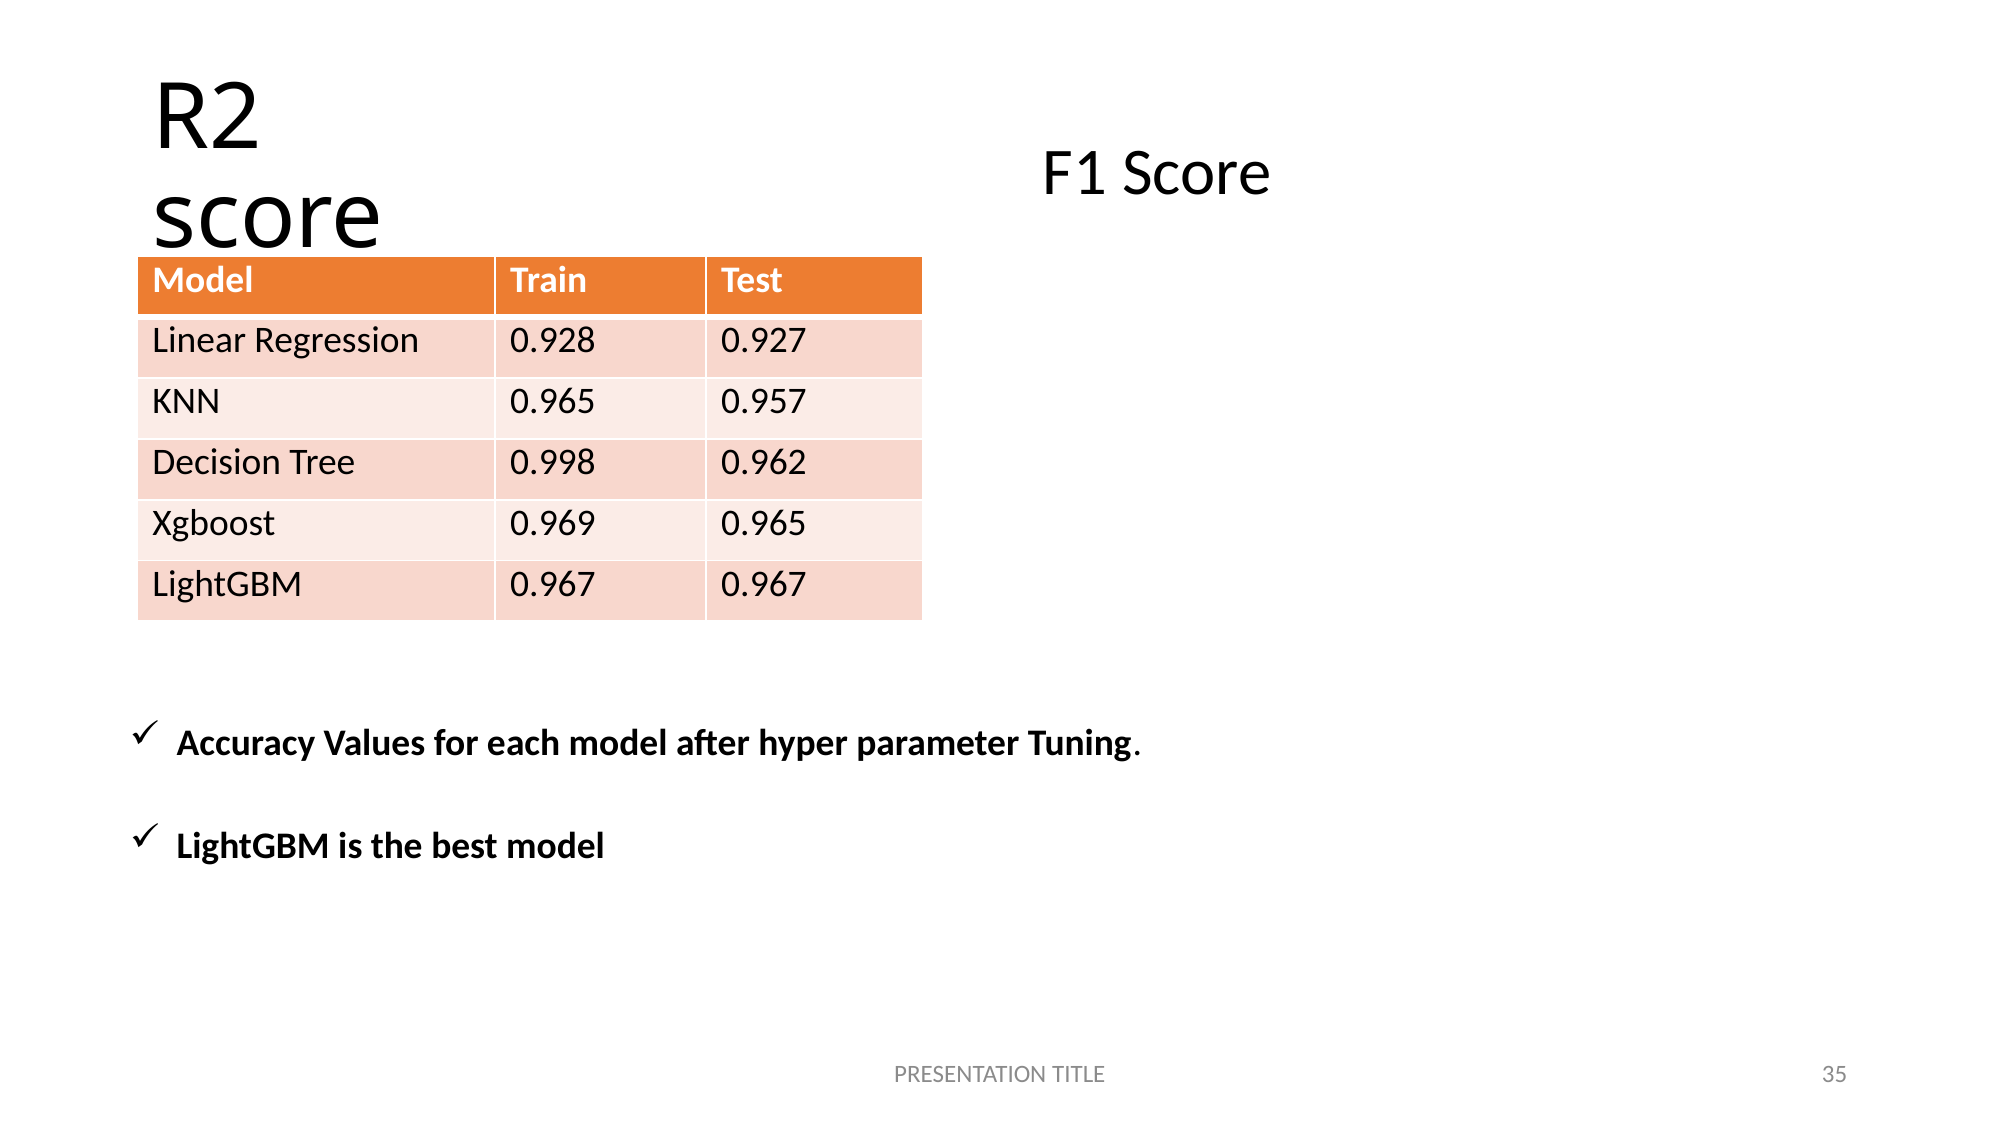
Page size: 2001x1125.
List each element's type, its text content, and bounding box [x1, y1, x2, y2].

text_box Accuracy Values for each model after hyper parameter Tuning. [114, 710, 1885, 771]
table_cell 0.965 [707, 501, 922, 560]
table_cell LightGBM [138, 561, 494, 620]
table_cell Xgboost [138, 501, 494, 560]
table_cell 0.957 [707, 379, 922, 438]
table_cell 0.928 [496, 320, 705, 377]
table_cell 0.967 [707, 561, 922, 620]
table_cell 0.998 [496, 440, 705, 499]
table_cell KNN [138, 379, 494, 438]
text_box LightGBM is the best model [114, 813, 1115, 873]
table_header Train [496, 257, 705, 314]
table_cell 0.927 [707, 320, 922, 377]
table_cell 0.962 [707, 440, 922, 499]
table_cell 0.969 [496, 501, 705, 560]
title R2 score [137, 59, 506, 256]
table_cell Linear Regression [138, 320, 494, 377]
table_cell Decision Tree [138, 440, 494, 499]
table_cell 0.965 [496, 379, 705, 438]
slide_number 35 [1412, 1042, 1863, 1103]
table_header Test [707, 257, 922, 314]
table_cell 0.967 [496, 561, 705, 620]
footer PRESENTATION TITLE [662, 1042, 1338, 1103]
table_header Model [138, 257, 494, 314]
text_box F1 Score [1027, 120, 2000, 216]
